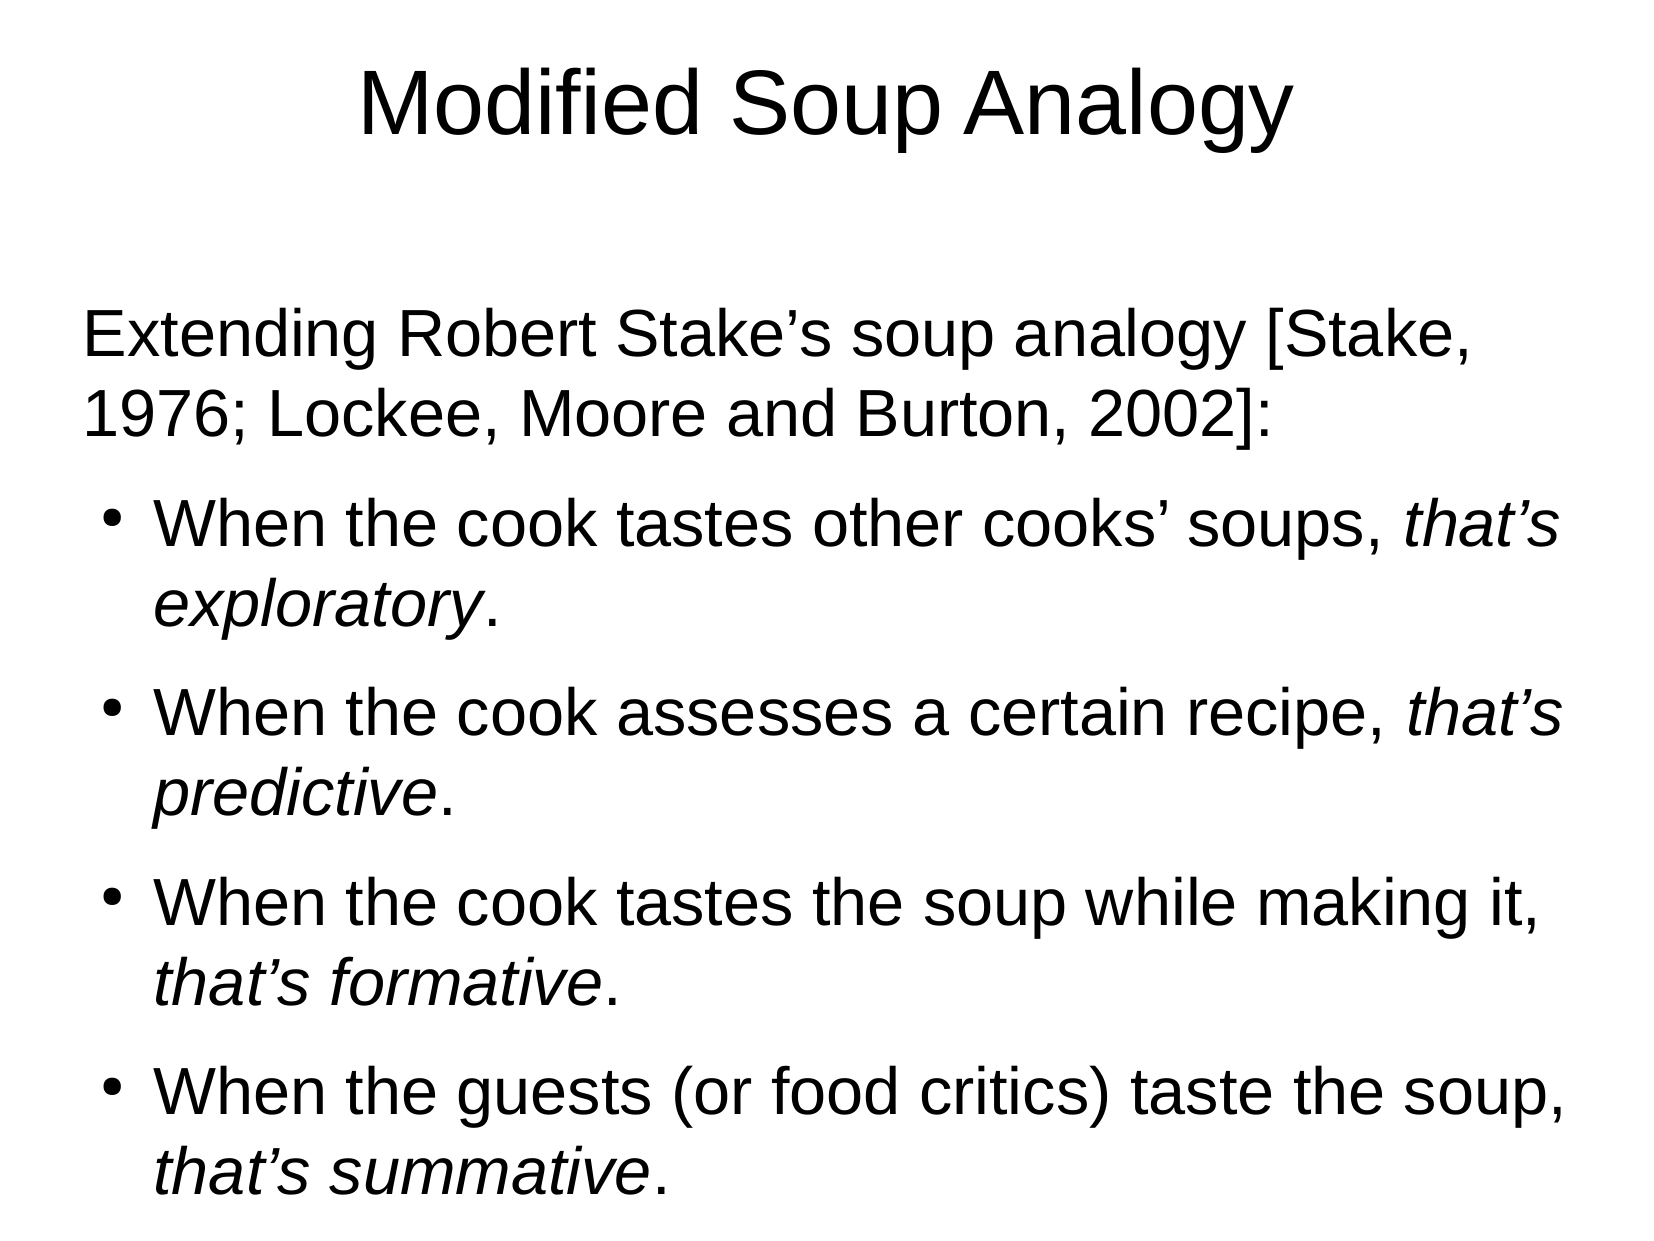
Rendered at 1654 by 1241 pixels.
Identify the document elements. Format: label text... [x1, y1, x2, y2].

title Modiﬁed Soup Analogy [82, 49, 1571, 257]
list Extending Robert Stake’s soup analogy [Stake, 1976; Lockee, Moore and Burton, 2002]: When the cook tastes other cooks’ soups, that’s exploratory. When the cook assesses a certain recipe, that’s predictive. When the cook tastes the soup while making it, that’s formative. When the guests (or food critics) taste the soup, that’s summative. [82, 290, 1571, 1241]
